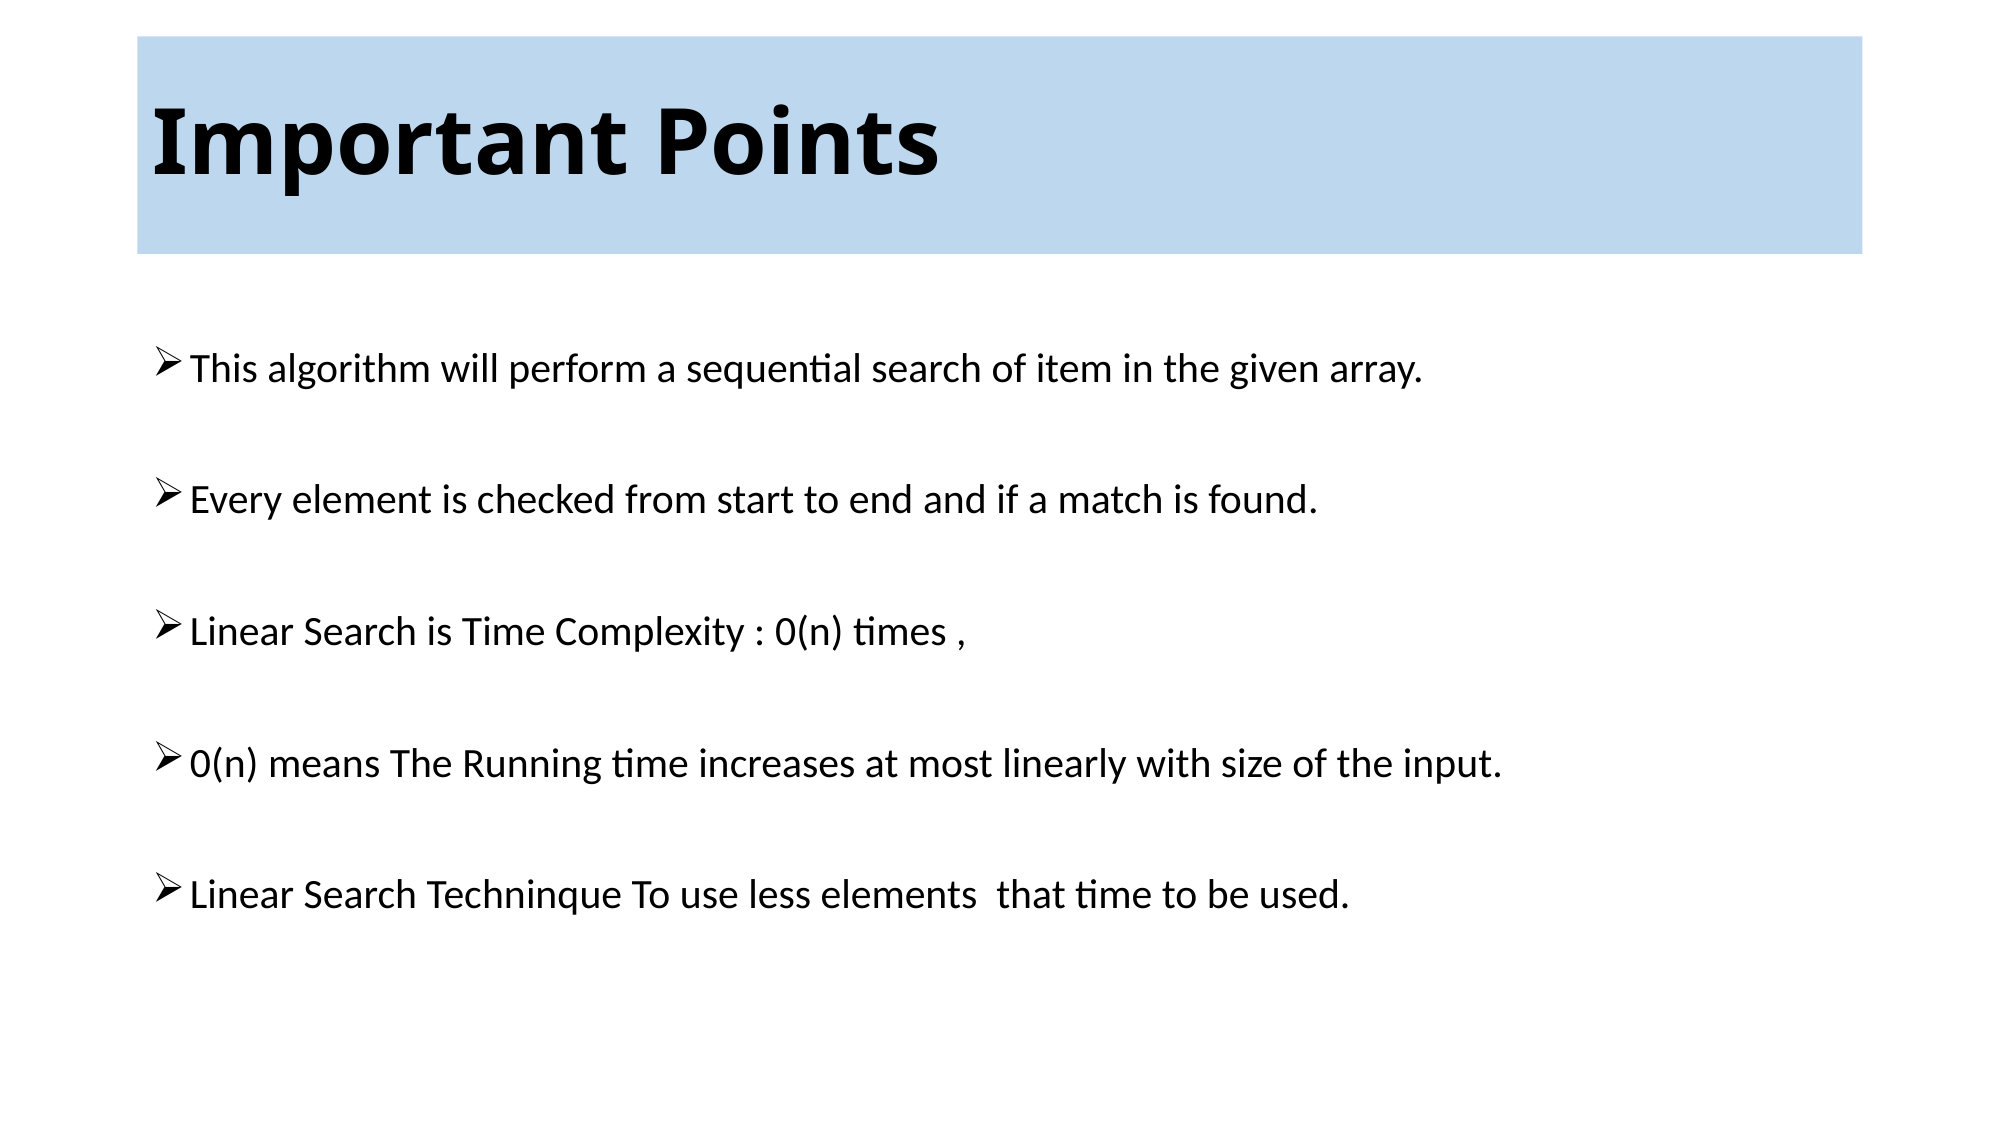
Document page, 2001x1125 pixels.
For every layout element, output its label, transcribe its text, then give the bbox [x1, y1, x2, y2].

title Important Points [137, 36, 1863, 254]
list This algorithm will perform a sequential search of item in the given array. Every element is checked from start to end and if a match is found. Linear Search is Time Complexity : 0(n) times , 0(n) means The Running time increases at most linearly with size of the input. Linear Search Techninque To use less elements that time to be used. [137, 338, 1863, 1014]
